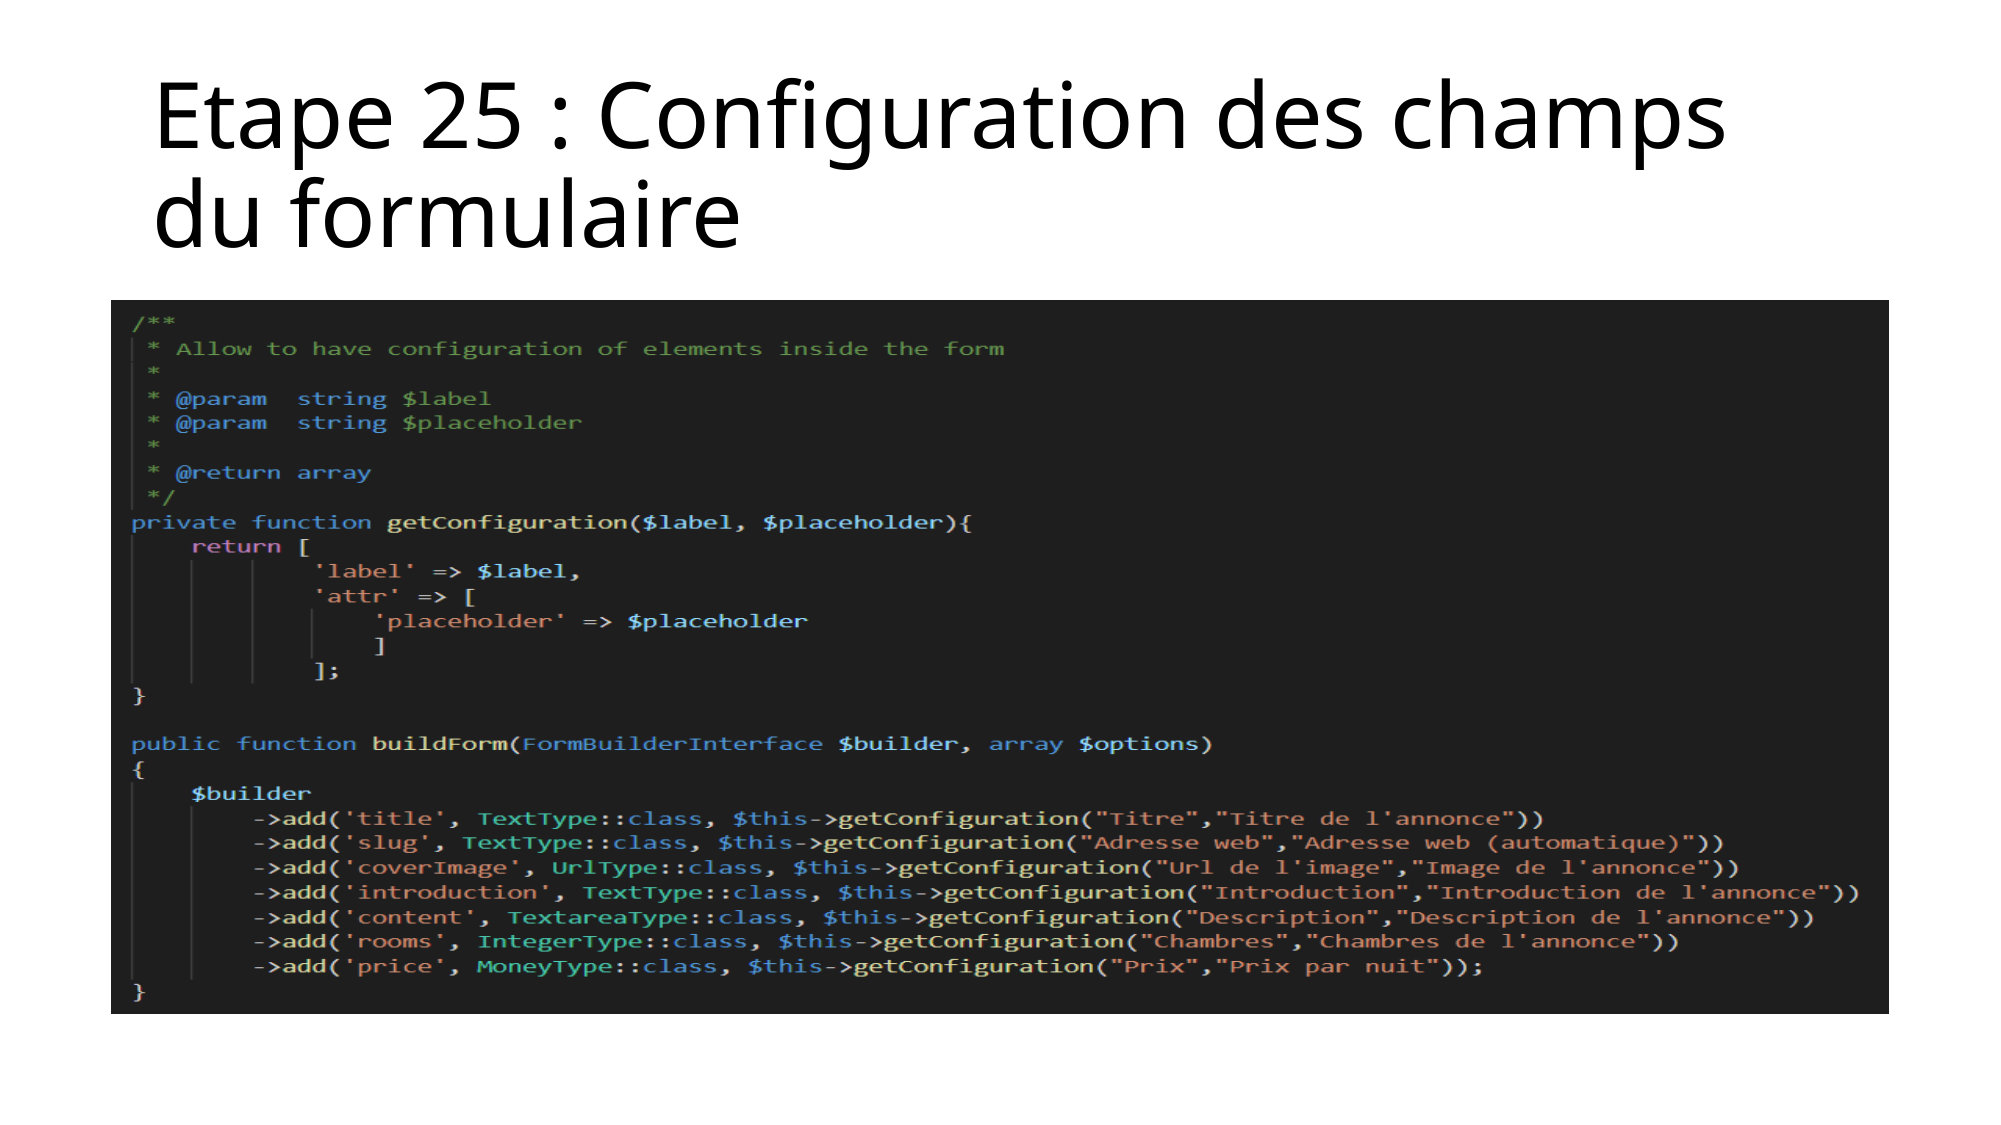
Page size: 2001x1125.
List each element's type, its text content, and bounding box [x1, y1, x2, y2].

picture [111, 300, 1889, 1014]
title Etape 25 : Configuration des champs du formulaire [137, 59, 1863, 278]
